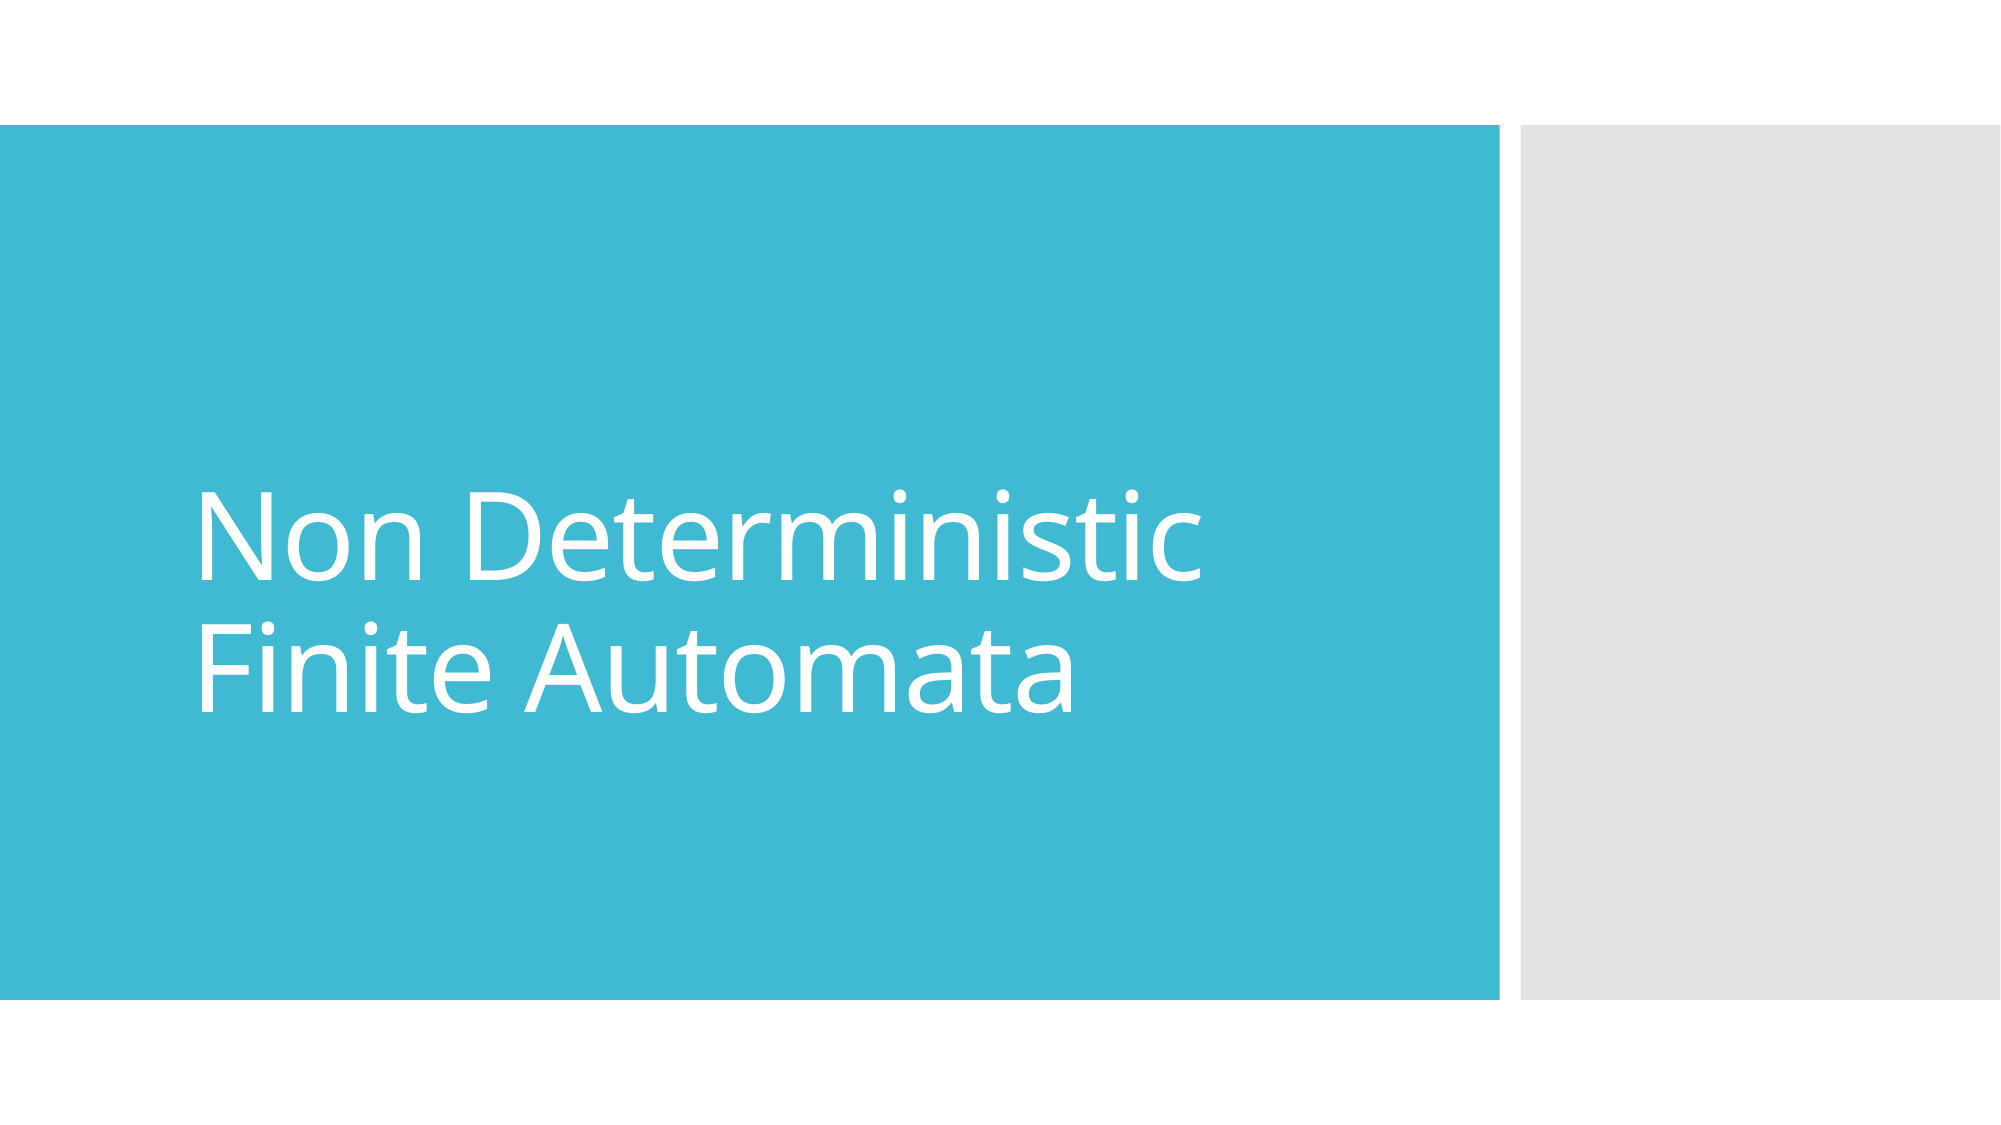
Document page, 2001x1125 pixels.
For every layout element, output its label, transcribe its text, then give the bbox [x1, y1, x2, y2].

title Non Deterministic Finite Automata [175, 213, 1376, 747]
